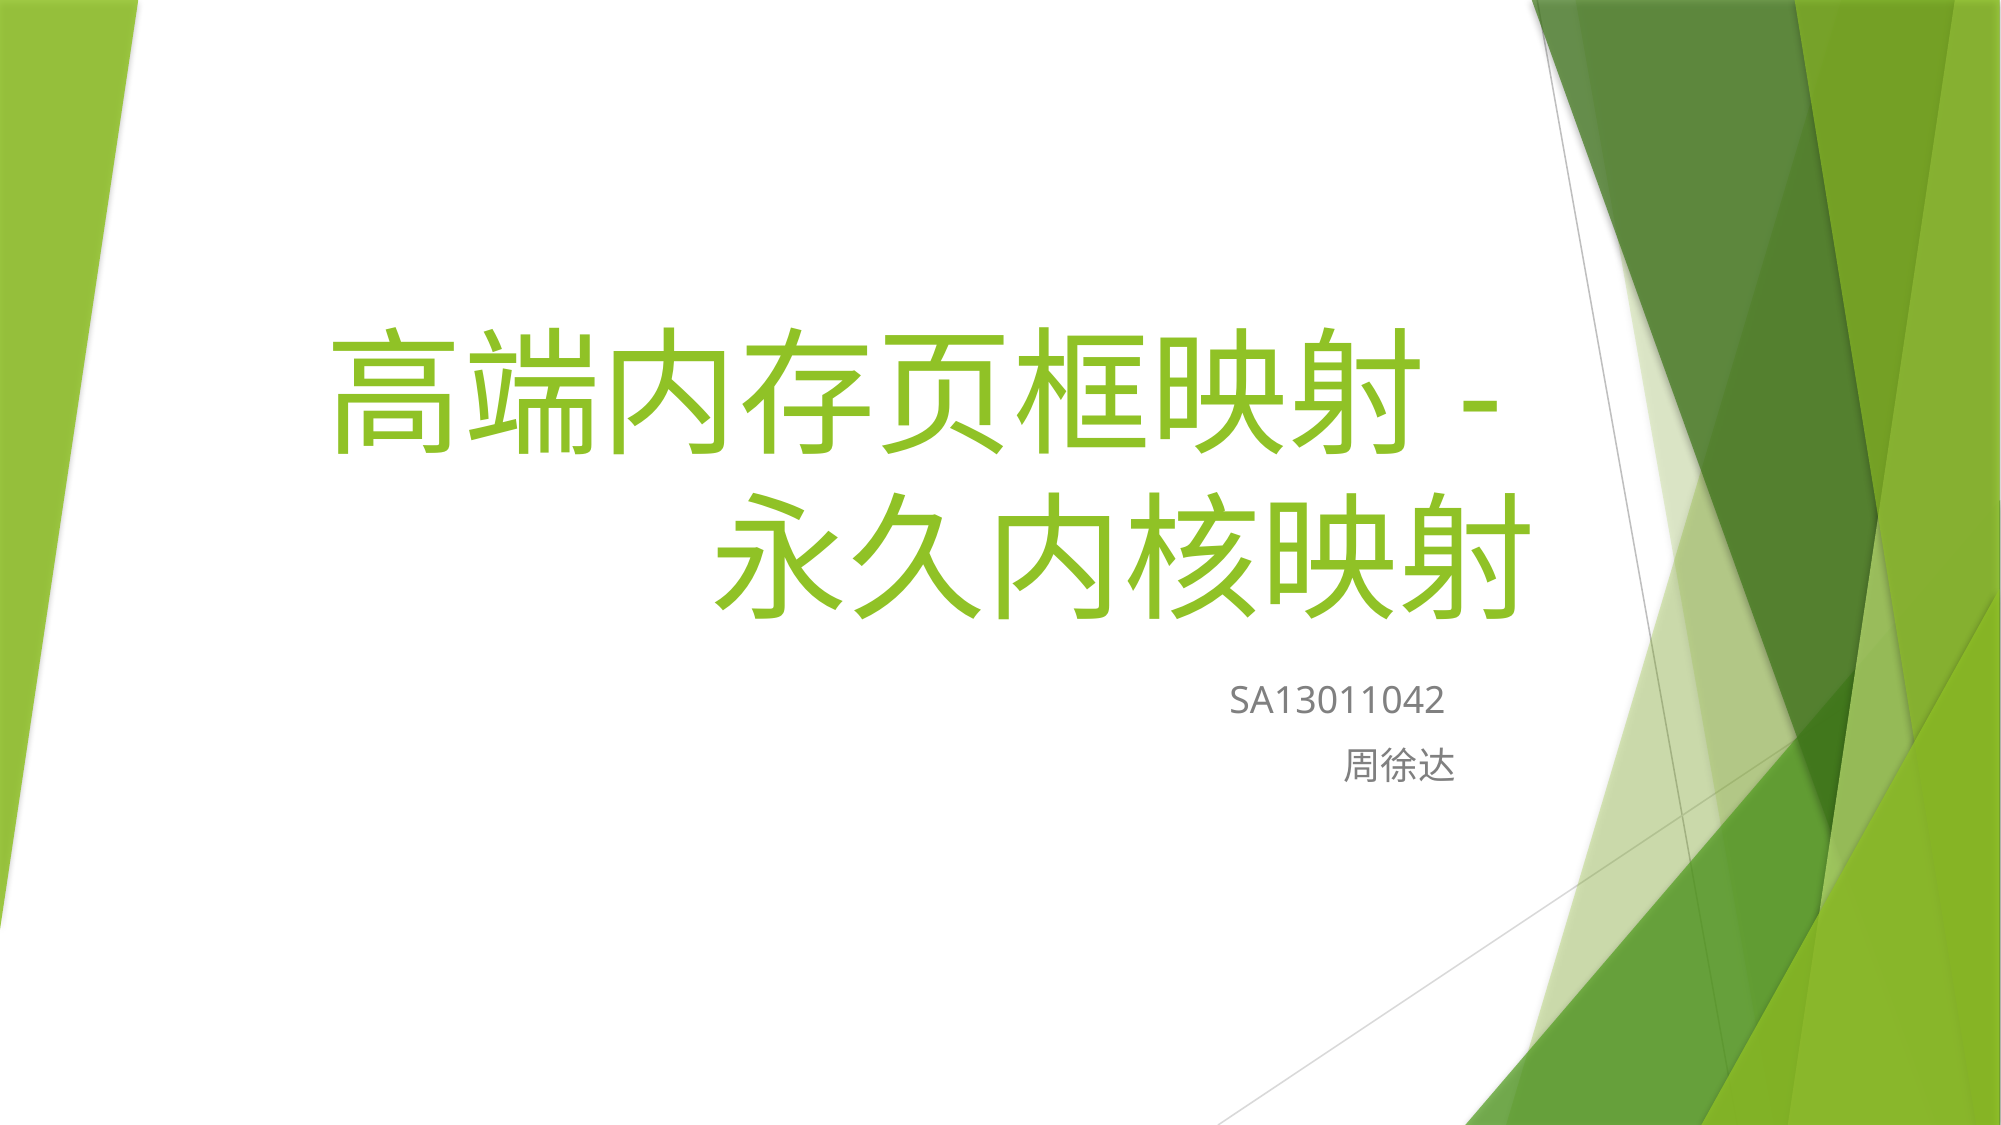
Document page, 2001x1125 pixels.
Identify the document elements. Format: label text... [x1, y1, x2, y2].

title 高端内存页框映射-永久内核映射 [276, 297, 1551, 644]
subtitle SA13011042 周徐达 [196, 668, 1471, 849]
